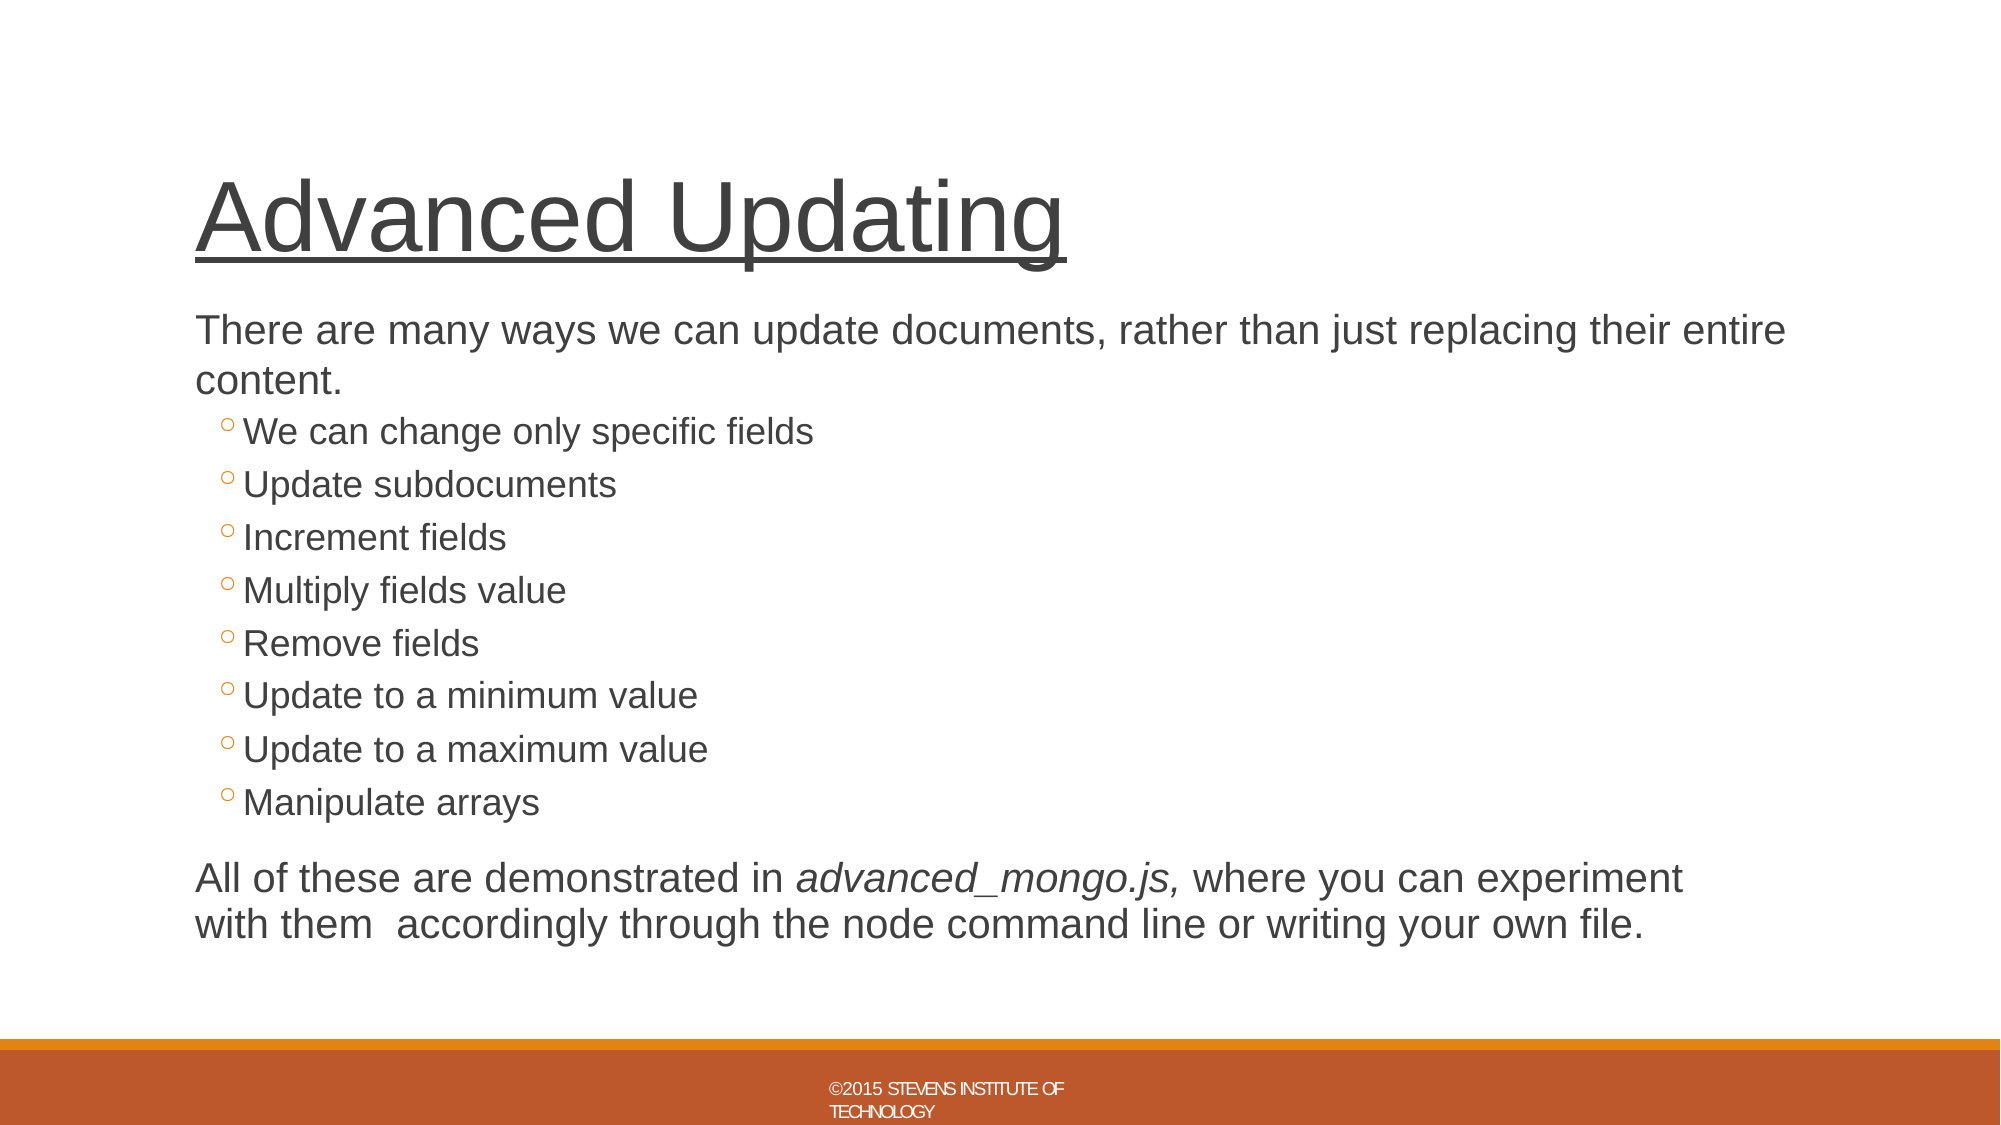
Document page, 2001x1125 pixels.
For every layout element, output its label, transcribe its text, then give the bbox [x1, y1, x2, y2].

footer ©2015 STEVENS INSTITUTE OF TECHNOLOGY [827, 1075, 1174, 1125]
list There are many ways we can update documents, rather than just replacing their entire content. We can change only specific fields Update subdocuments Increment fields Multiply fields value Remove fields Update to a minimum value Update to a maximum value Manipulate arrays All of these are demonstrated in advanced_mongo.js, where you can experiment with them accordingly through the node command line or writing your own file. [190, 295, 1810, 947]
title Advanced Updating [167, 149, 1833, 392]
